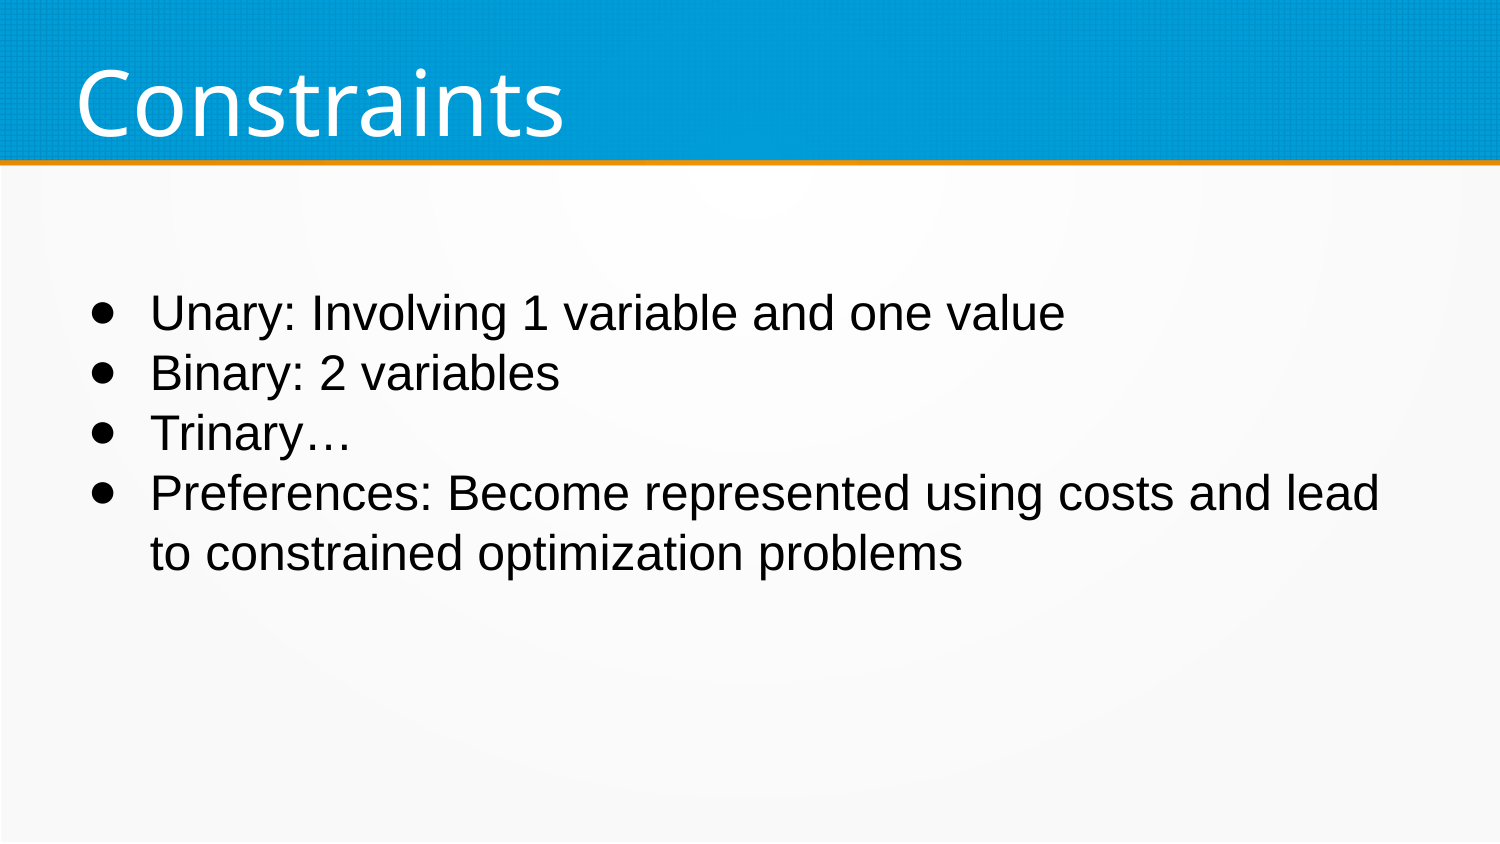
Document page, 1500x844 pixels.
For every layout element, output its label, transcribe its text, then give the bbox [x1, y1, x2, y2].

picture [0, 161, 1500, 844]
text_box Constraints [74, 13, 1425, 155]
text_box Unary: Involving 1 variable and one value Binary: 2 variables Trinary… Preferences: Become represented using costs and lead to constrained optimization problems [74, 214, 1418, 735]
